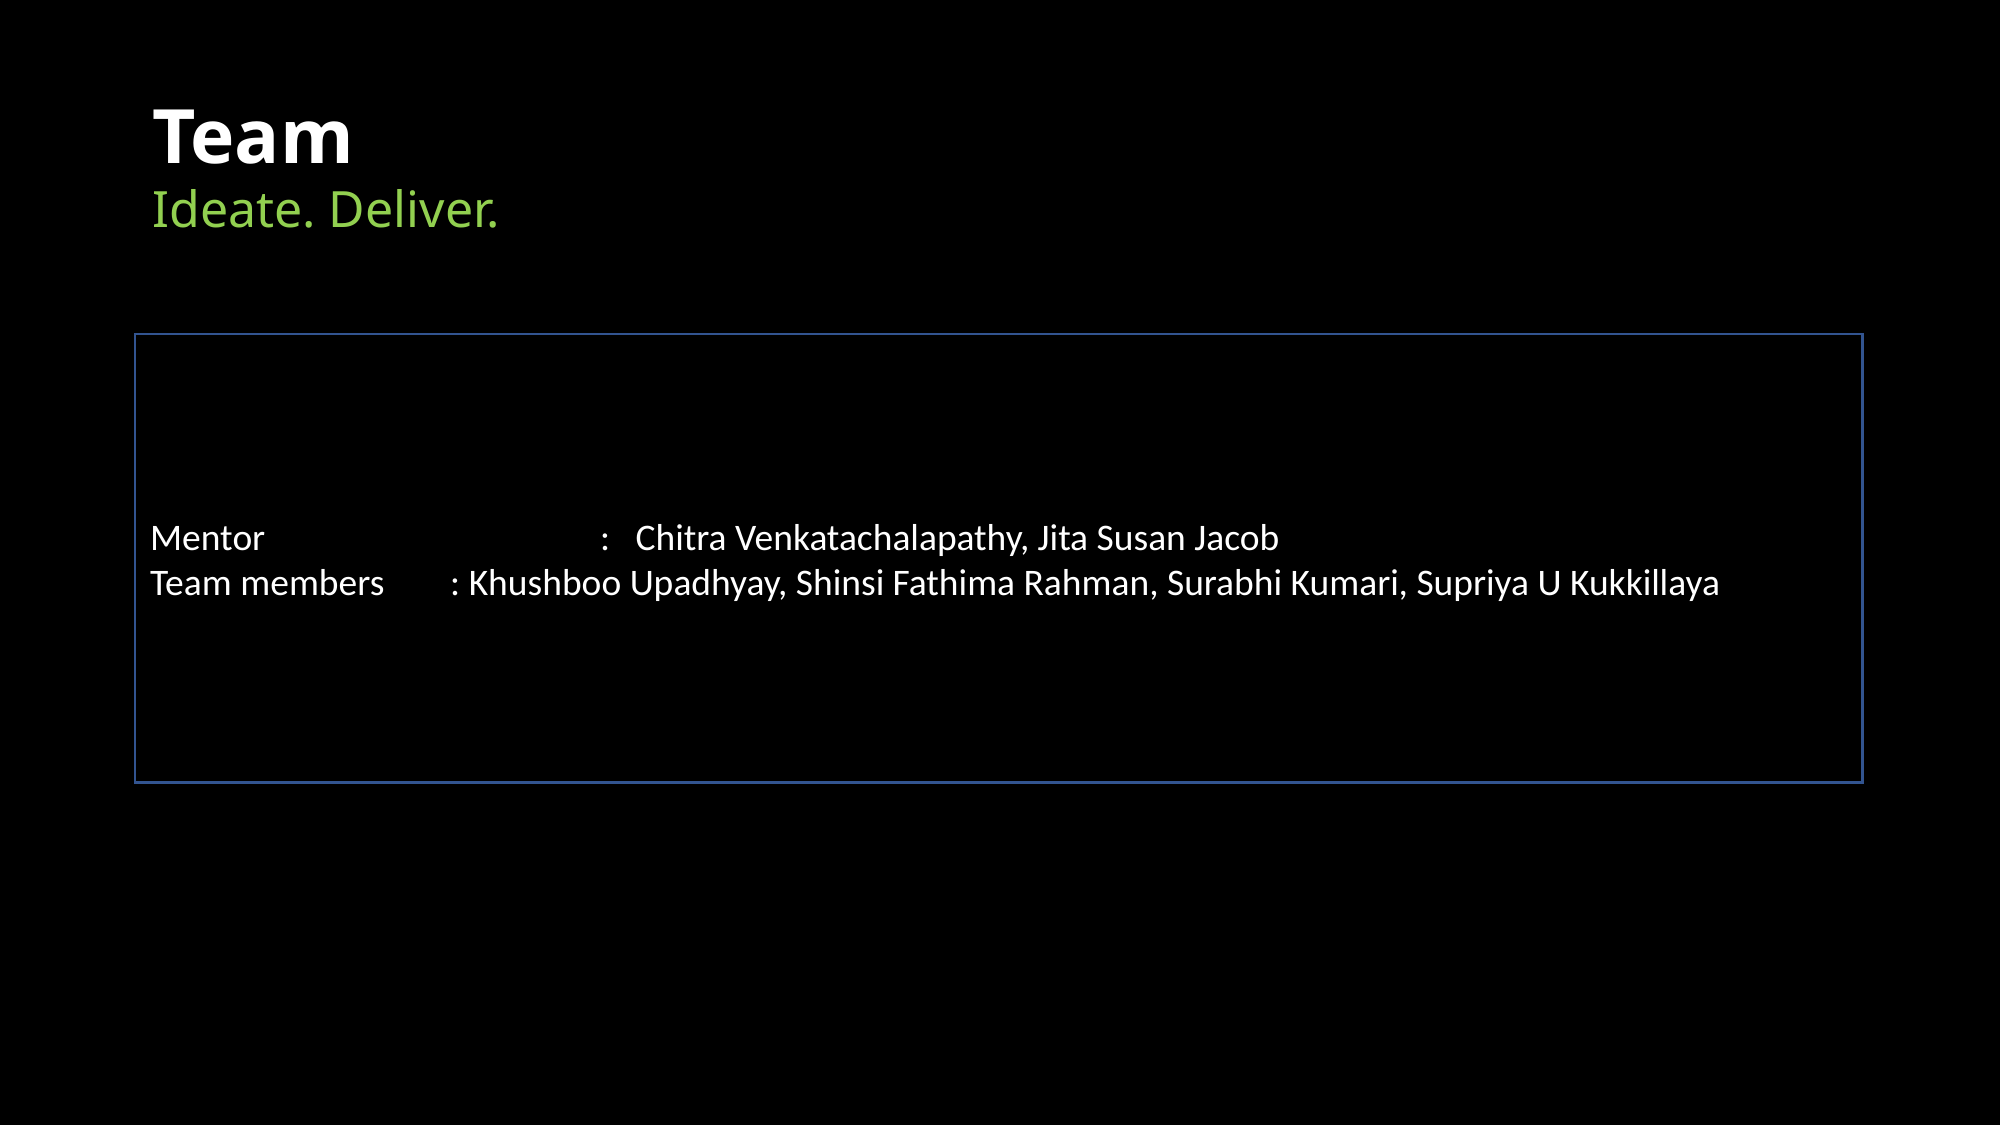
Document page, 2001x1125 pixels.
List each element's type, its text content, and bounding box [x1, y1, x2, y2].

text_box Mentor : Chitra Venkatachalapathy, Jita Susan Jacob Team members : Khushboo Upadhyay, Shinsi Fathima Rahman, Surabhi Kumari, Supriya U Kukkillaya [134, 333, 1864, 784]
text_box Ideate. Deliver. [137, 176, 1863, 250]
title Team [137, 30, 1863, 176]
